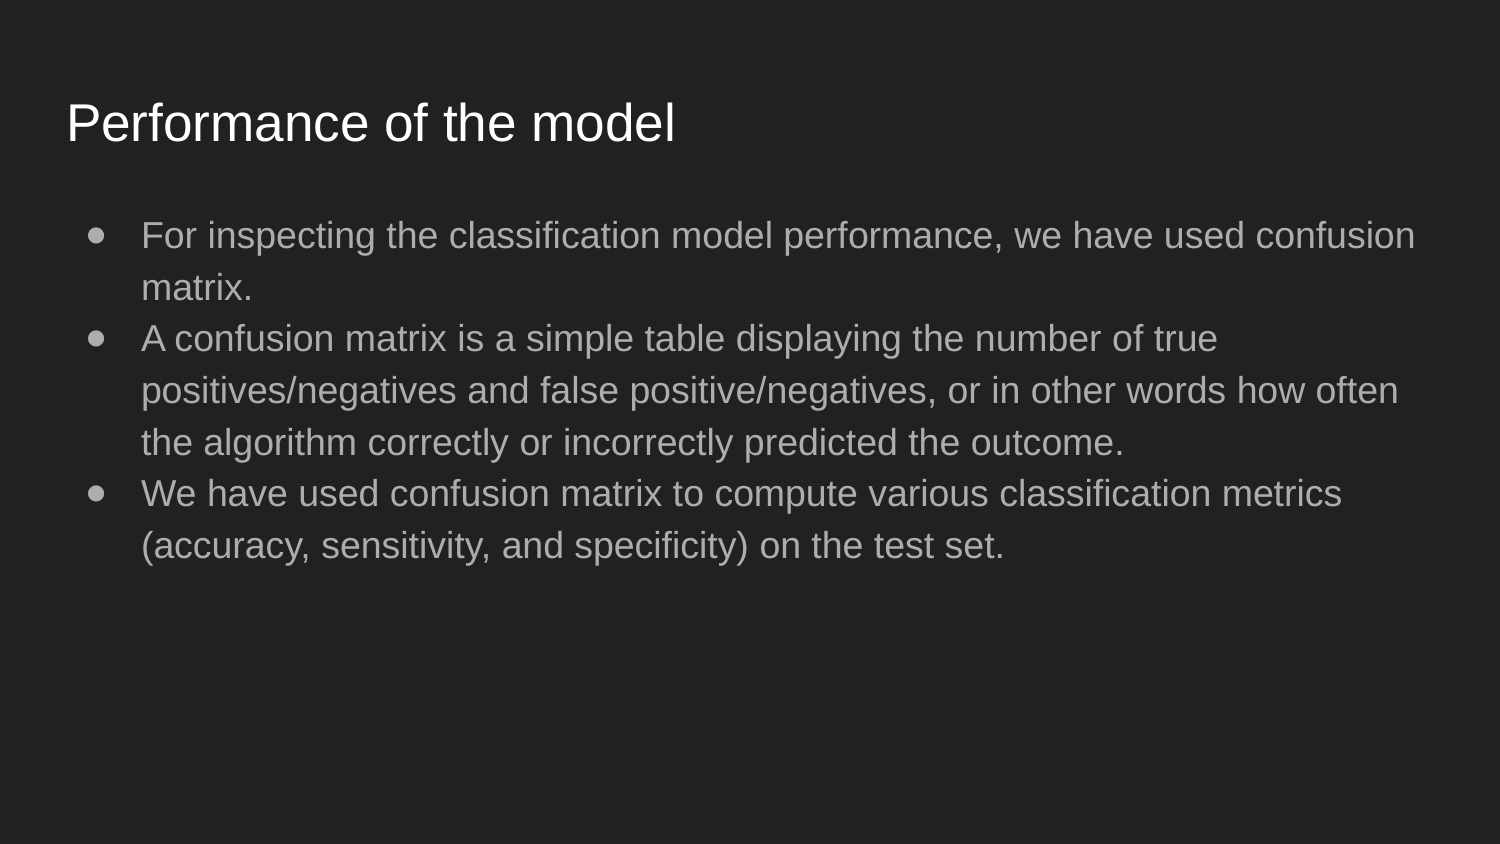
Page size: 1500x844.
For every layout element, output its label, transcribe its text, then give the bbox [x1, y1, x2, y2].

list For inspecting the classification model performance, we have used confusion matrix. A confusion matrix is a simple table displaying the number of true positives/negatives and false positive/negatives, or in other words how often the algorithm correctly or incorrectly predicted the outcome. We have used confusion matrix to compute various classification metrics (accuracy, sensitivity, and specificity) on the test set. [51, 189, 1449, 750]
title Performance of the model [51, 72, 1449, 167]
